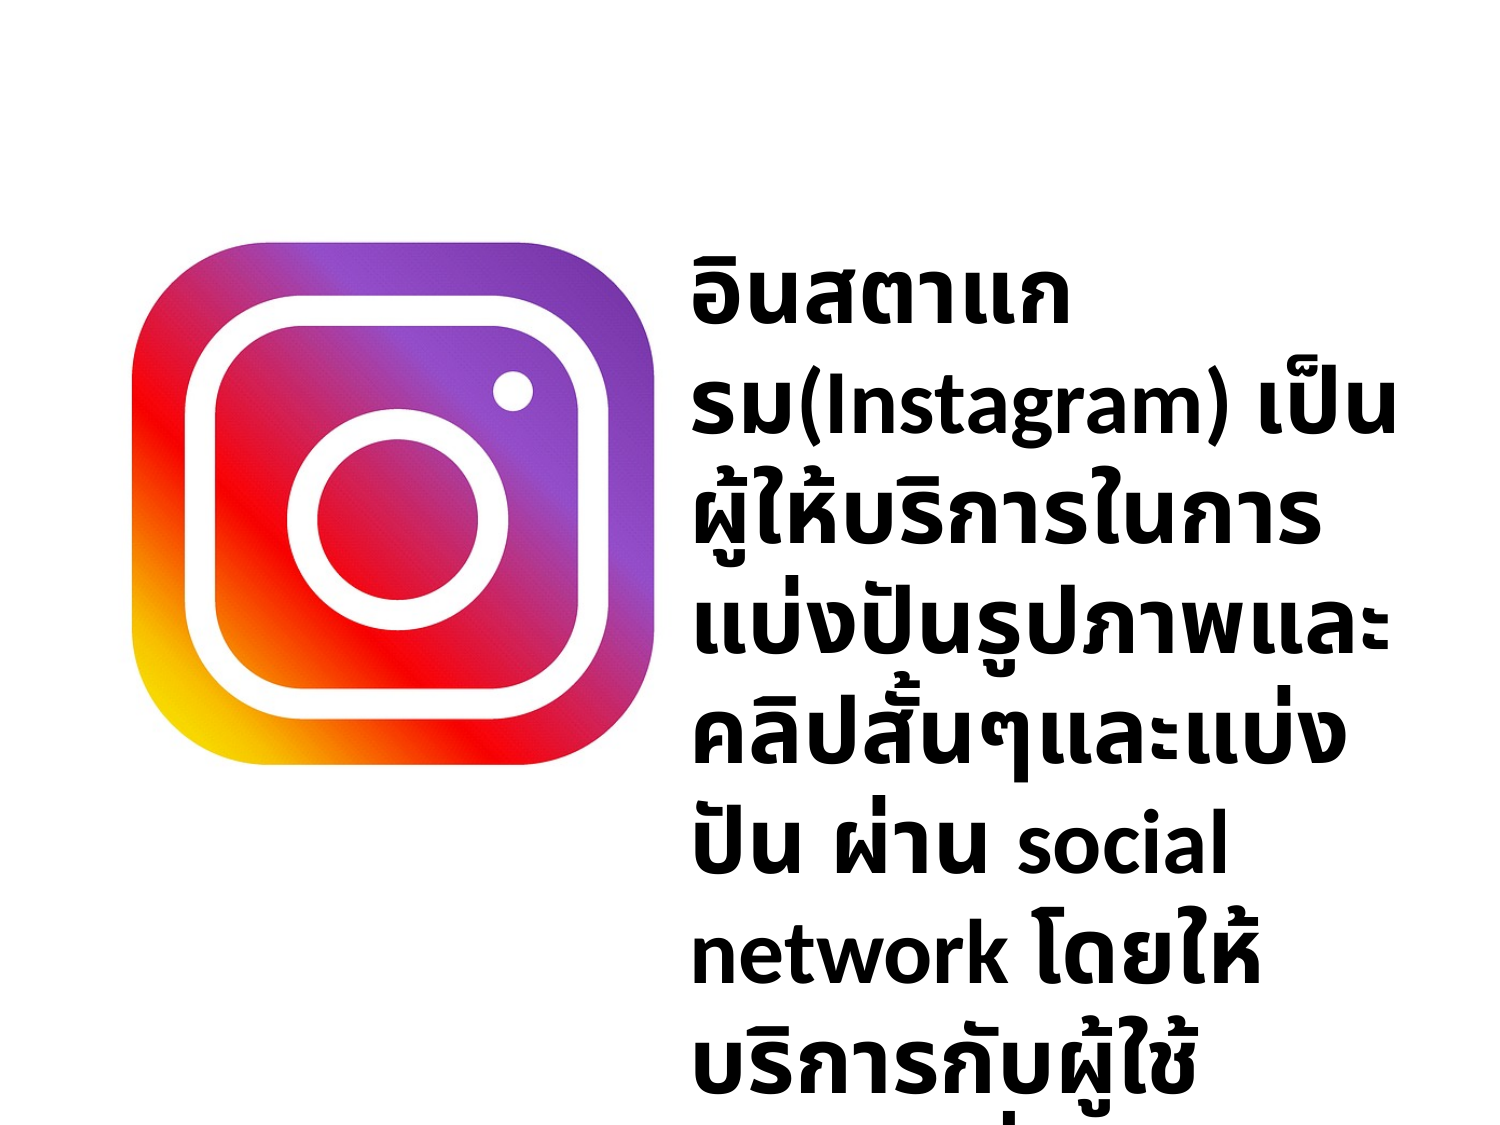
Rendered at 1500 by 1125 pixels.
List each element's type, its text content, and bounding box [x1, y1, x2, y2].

text_box อินสตาแกรม(Instagram) เป็นผู้ให้บริการในการแบ่งปันรูปภาพและคลิปสั้นๆและแบ่งปัน ผ่าน social network โดยให้บริการกับผู้ใช้บริการ ทั่วโลก [675, 224, 1463, 1125]
picture [49, 162, 740, 847]
